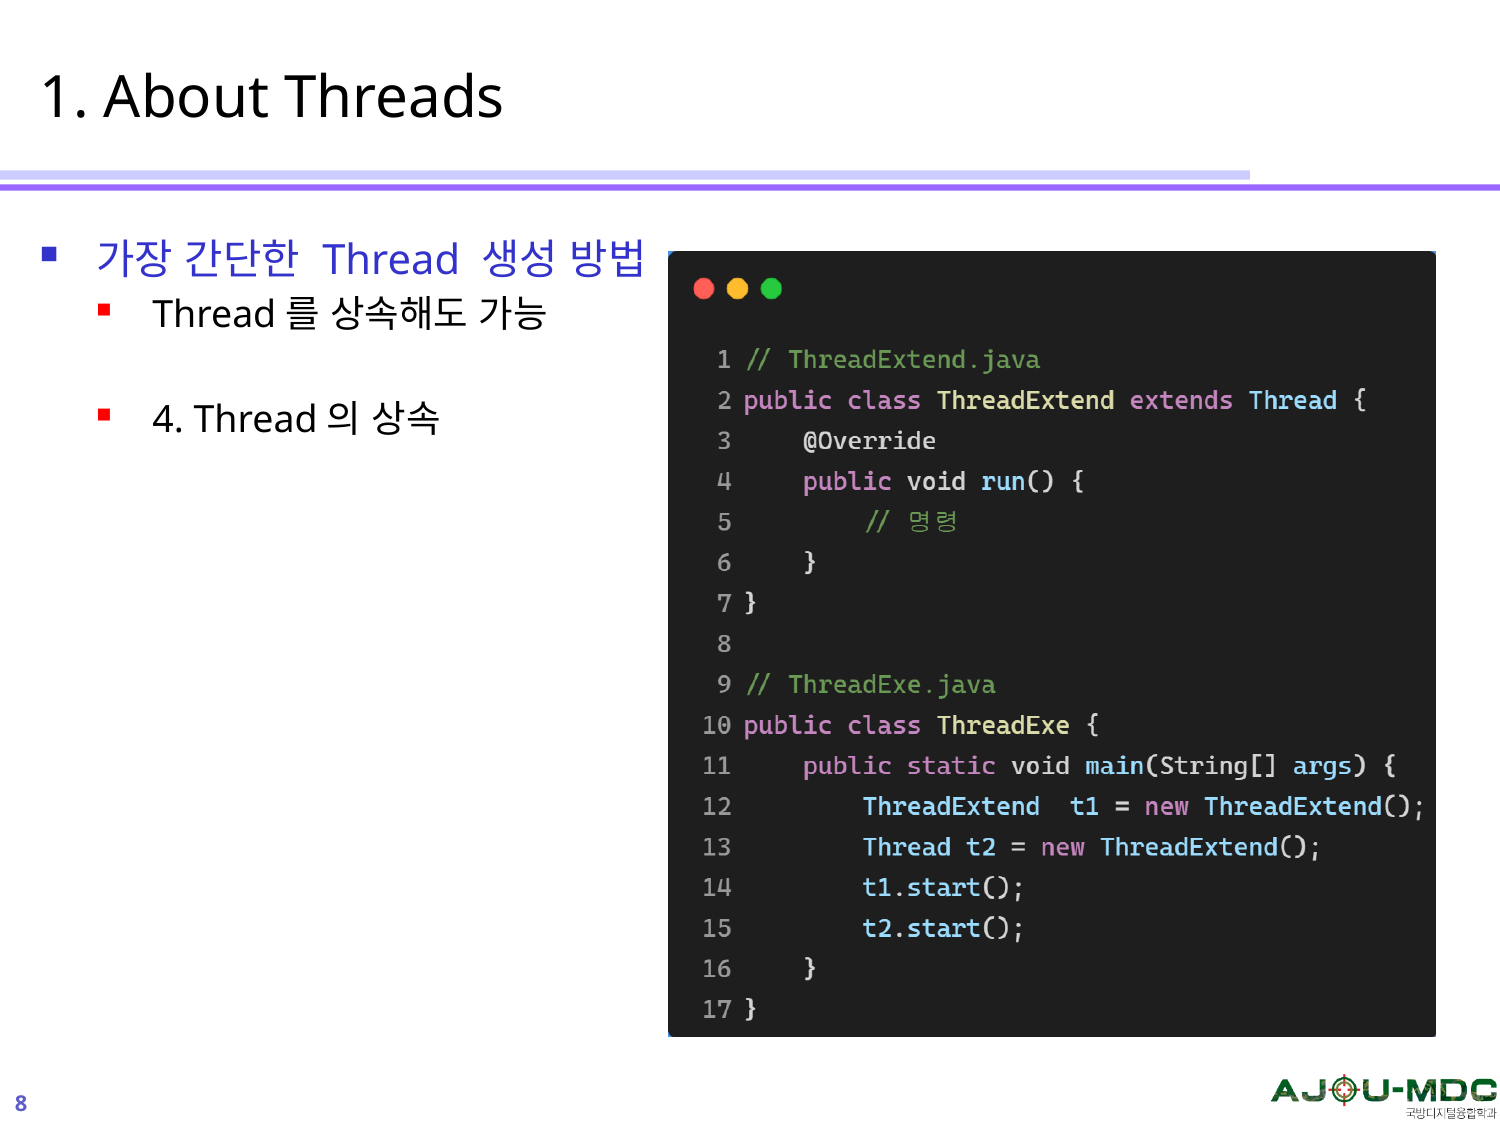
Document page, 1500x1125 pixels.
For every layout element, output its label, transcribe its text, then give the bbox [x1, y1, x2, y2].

slide_number 8 [0, 1082, 138, 1125]
title 1. About Threads [24, 26, 1475, 163]
list 가장 간단한 Thread 생성 방법 Thread를 상속해도 가능 4. Thread의 상속 [24, 224, 1475, 1035]
picture [1268, 1072, 1500, 1122]
picture [667, 250, 1437, 1037]
